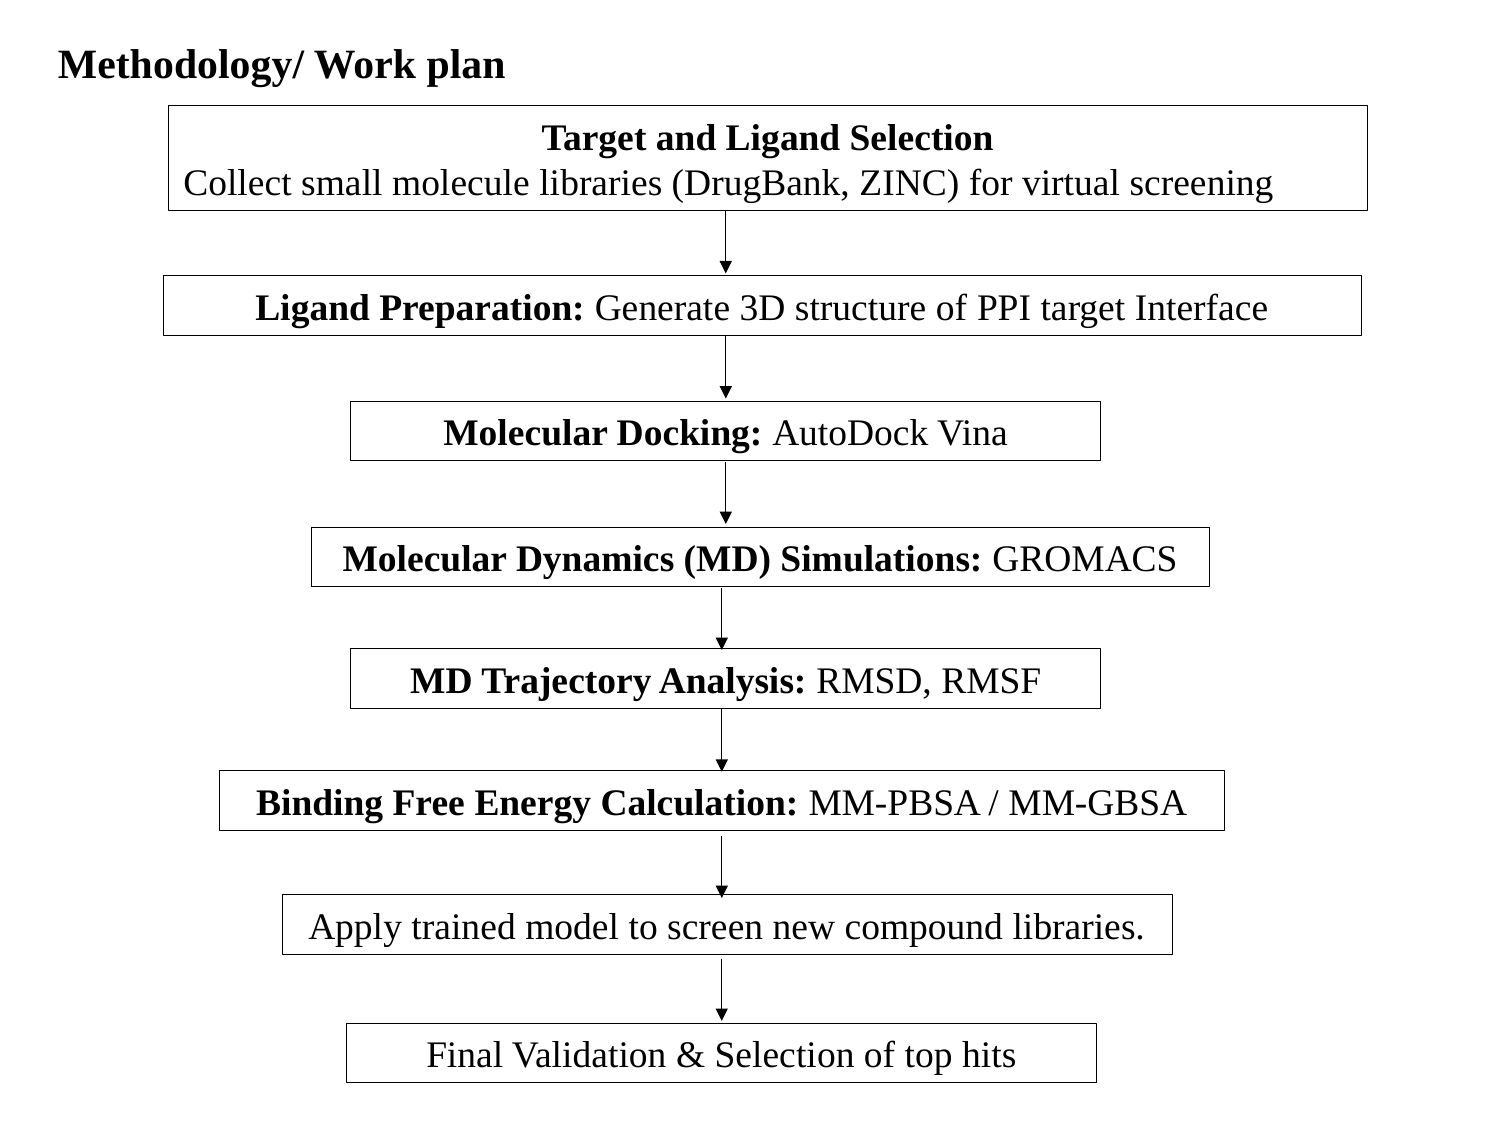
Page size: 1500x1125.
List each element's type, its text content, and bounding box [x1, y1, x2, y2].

text_box Methodology/ Work plan [43, 29, 521, 94]
text_box Ligand Preparation: Generate 3D structure of PPI target Interface [162, 275, 1362, 336]
text_box MD Trajectory Analysis: RMSD, RMSF [350, 648, 1101, 709]
text_box Target and Ligand Selection Collect small molecule libraries (DrugBank, ZINC) for virtual screening [168, 105, 1367, 211]
text_box Binding Free Energy Calculation: MM-PBSA / MM-GBSA [219, 770, 1225, 830]
text_box Apply trained model to screen new compound libraries. [282, 894, 1173, 955]
text_box Molecular Dynamics (MD) Simulations: GROMACS [310, 527, 1210, 587]
text_box Final Validation & Selection of top hits [346, 1022, 1097, 1083]
text_box Molecular Docking: AutoDock Vina [350, 400, 1101, 461]
